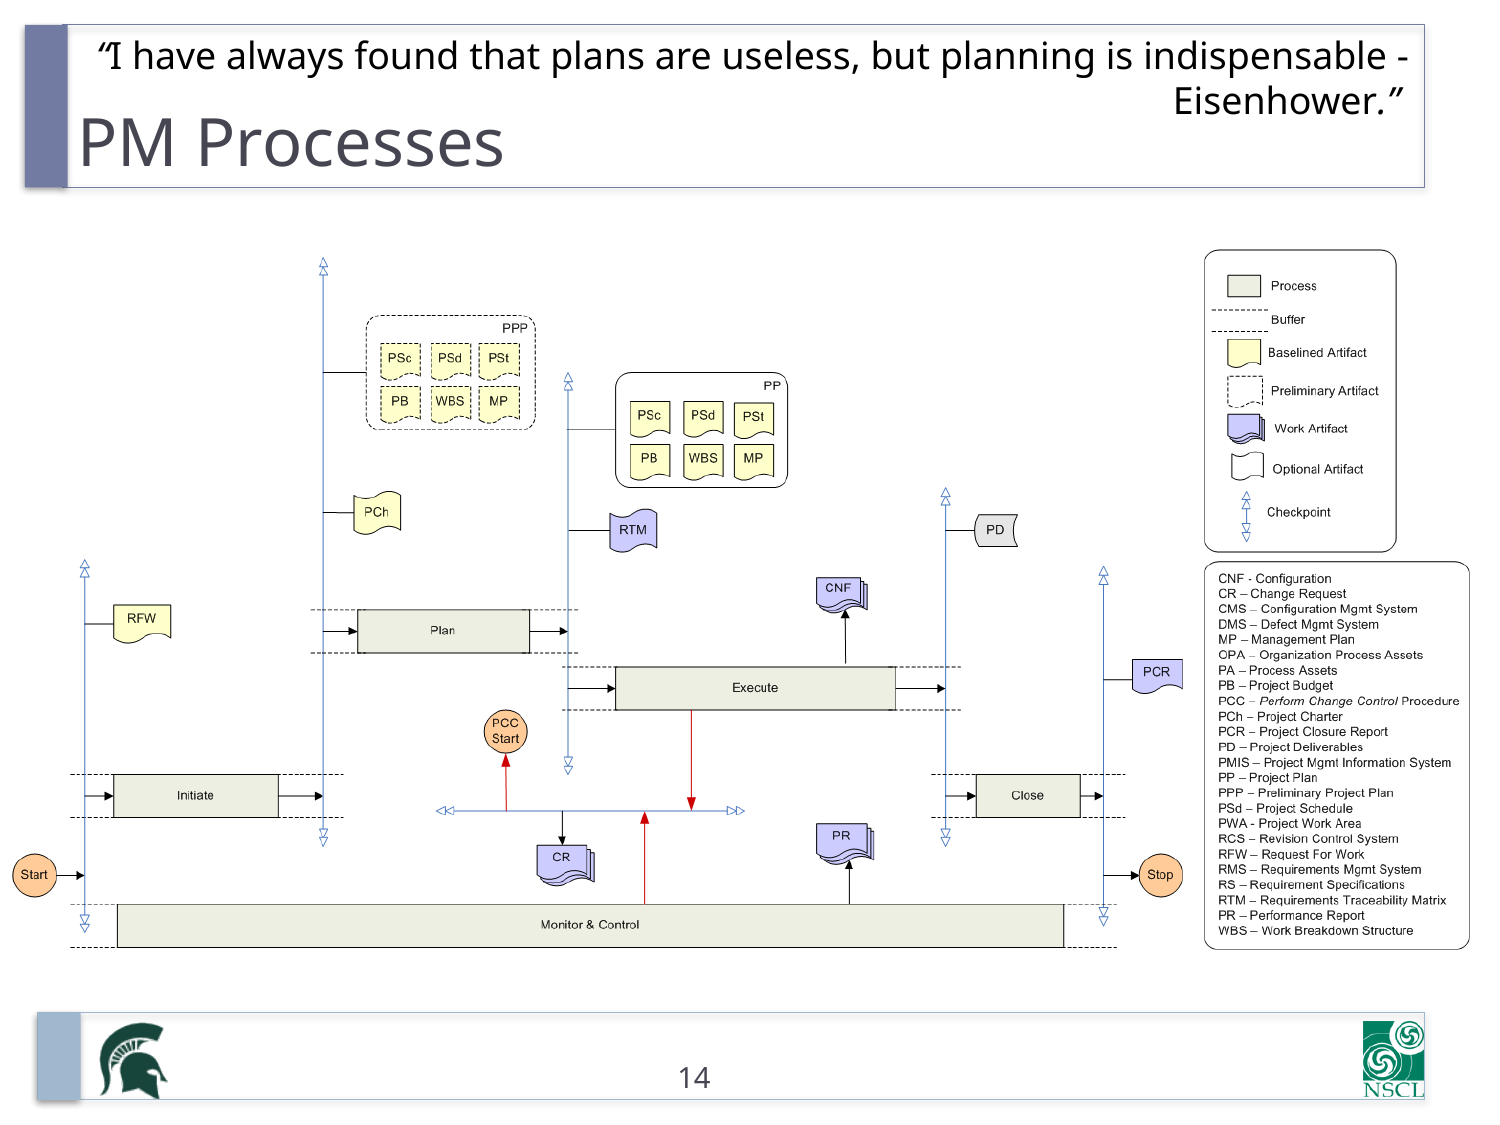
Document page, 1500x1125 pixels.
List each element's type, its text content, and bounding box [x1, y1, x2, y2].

title PM Processes [62, 130, 1425, 188]
slide_number 14 [662, 1052, 875, 1113]
text_box “I have always found that plans are useless, but planning is indispensable -Eisenhower.” [62, 24, 1425, 130]
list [12, 249, 1471, 951]
picture [1362, 1021, 1424, 1097]
picture [99, 1022, 168, 1099]
